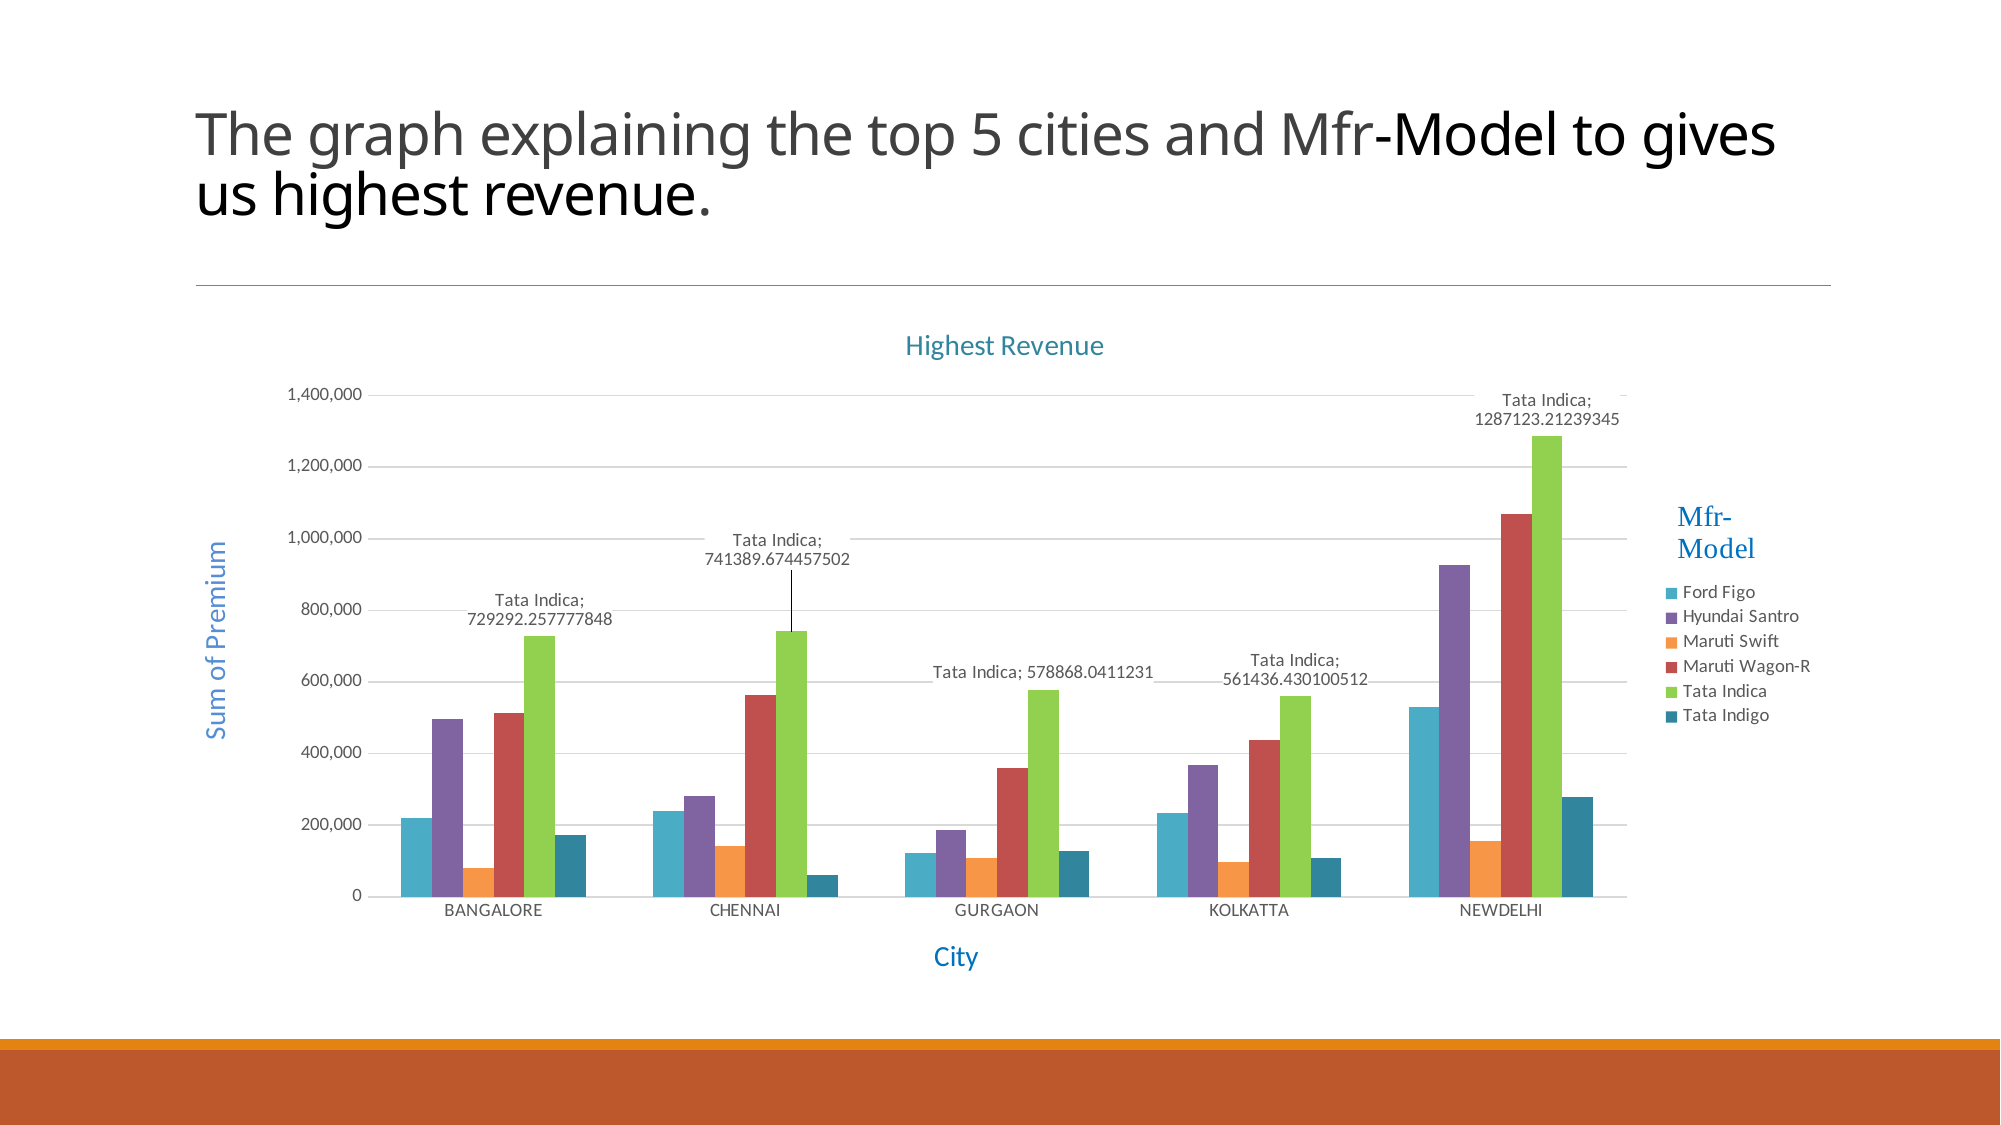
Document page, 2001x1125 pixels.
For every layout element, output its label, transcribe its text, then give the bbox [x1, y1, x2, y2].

chart [179, 302, 1831, 1009]
title The graph explaining the top 5 cities and Mfr-Model to gives us highest revenue. [180, 88, 1830, 235]
